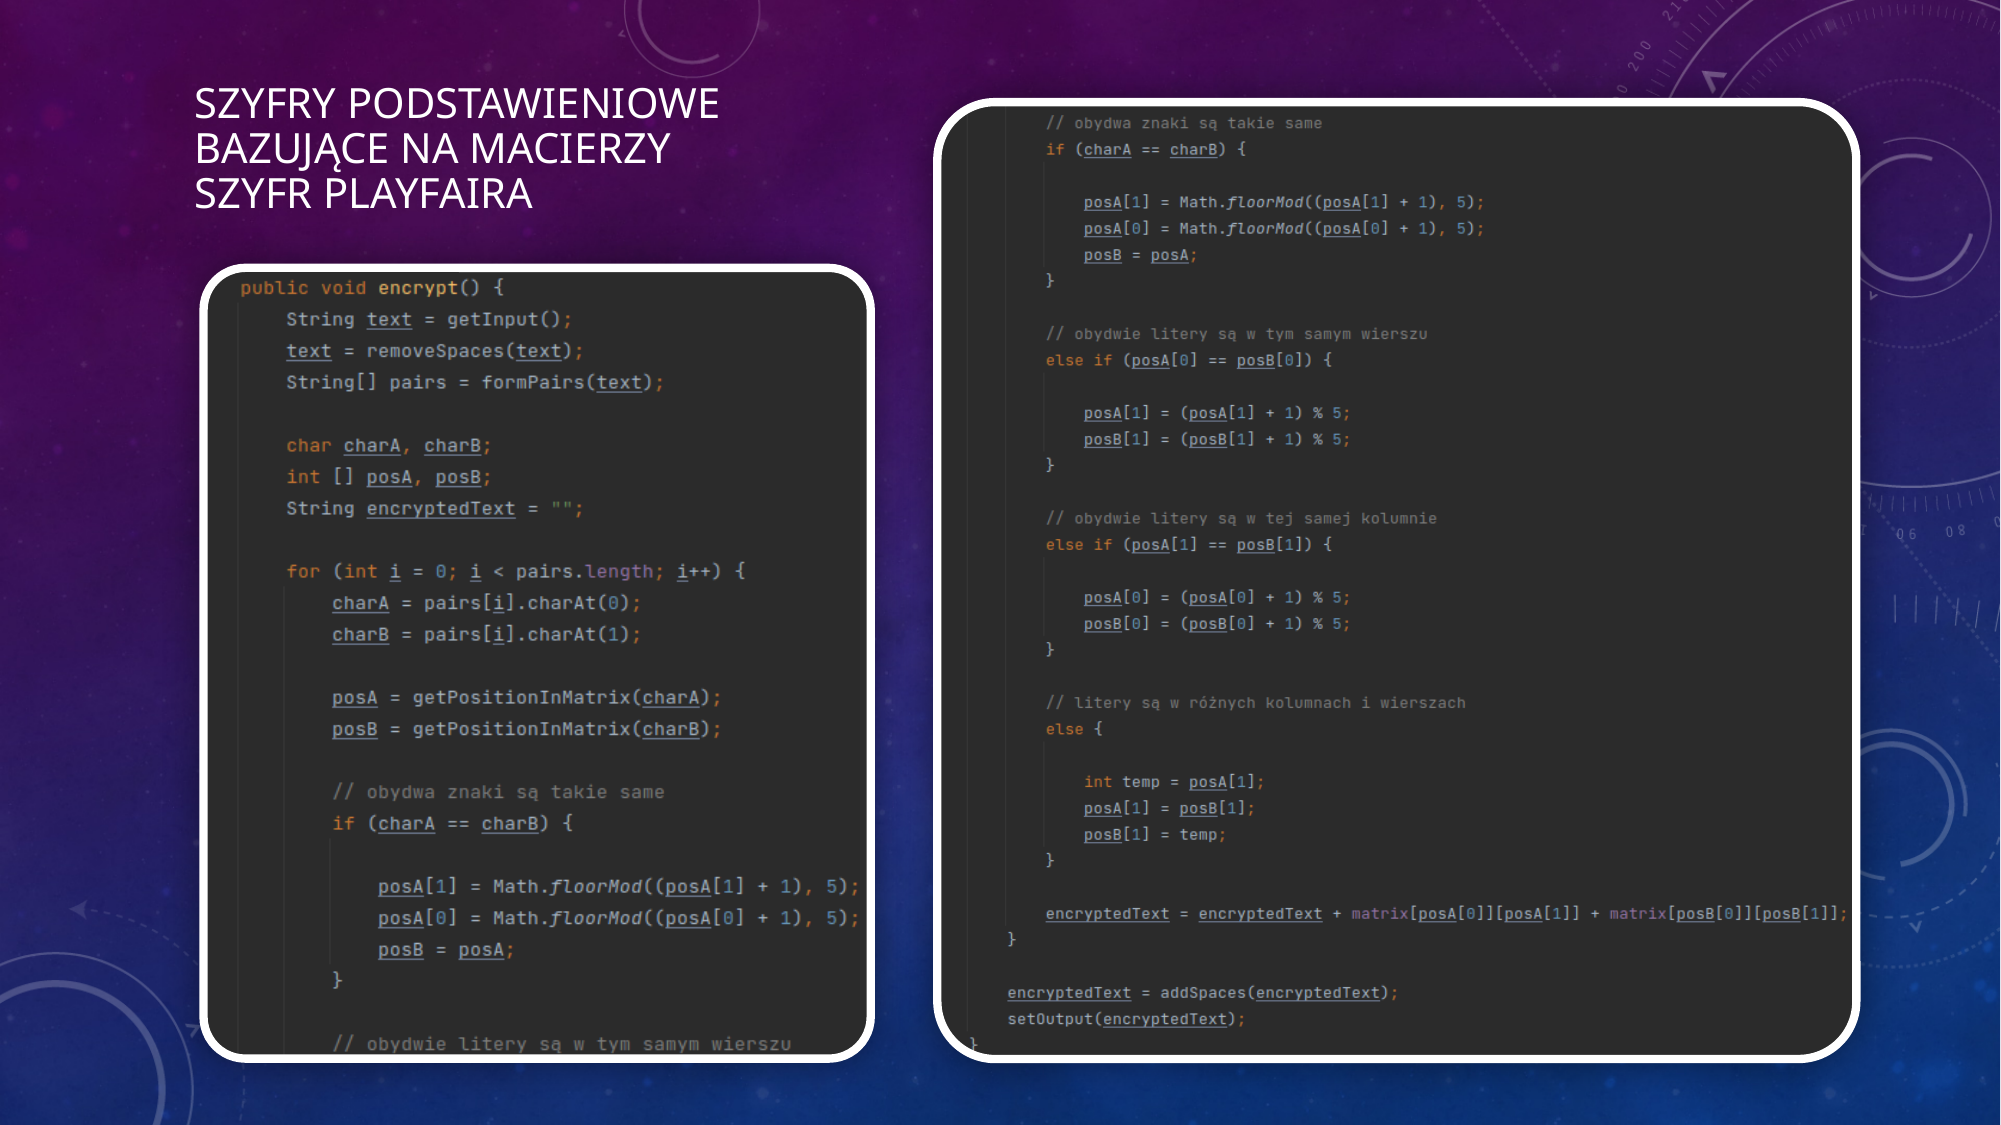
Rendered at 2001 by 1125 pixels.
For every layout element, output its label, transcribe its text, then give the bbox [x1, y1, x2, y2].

picture [0, 0, 2001, 1125]
title Szyfry podstawieniowe bazujące na macierzy szyfr Playfaira [179, 65, 853, 236]
